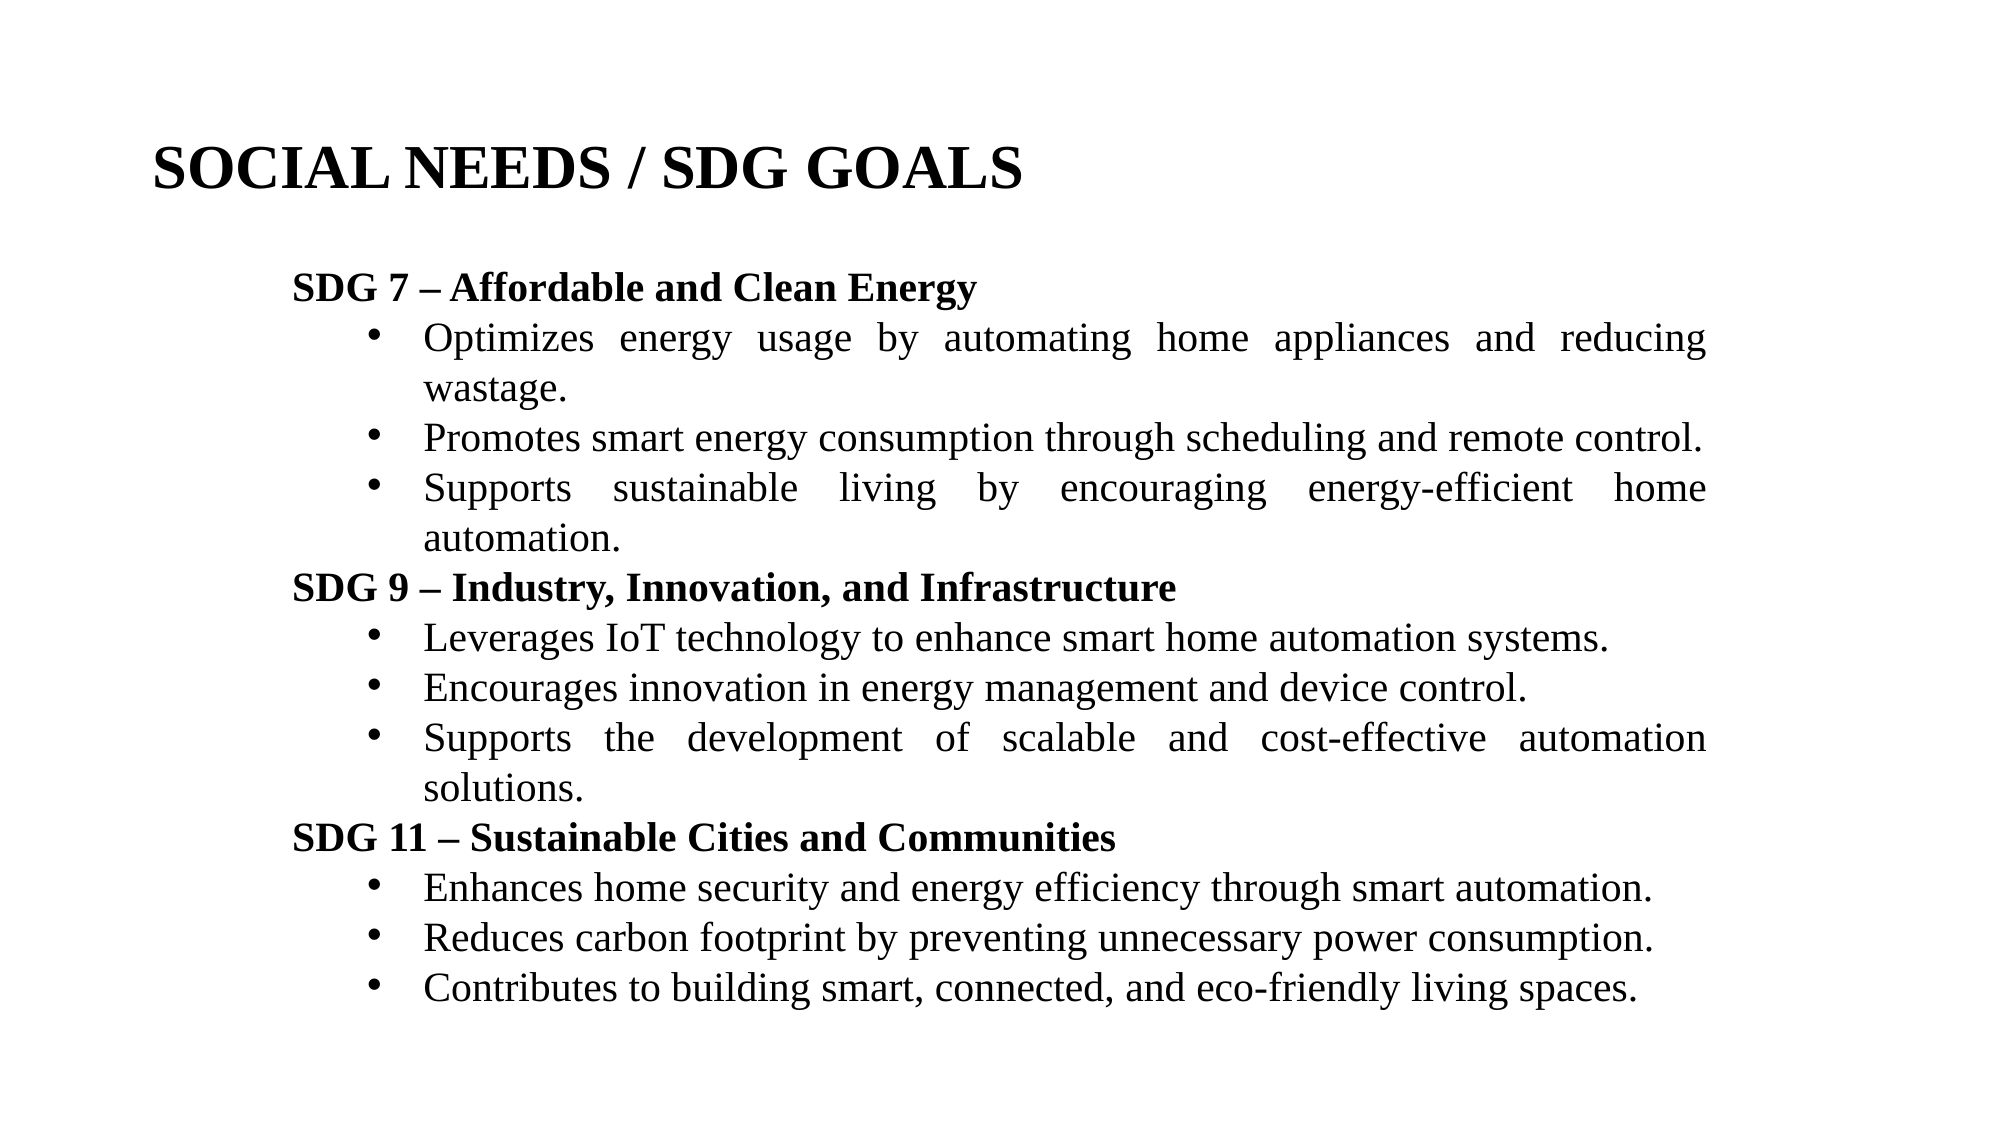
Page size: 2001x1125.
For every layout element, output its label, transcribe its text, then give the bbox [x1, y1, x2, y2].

title SOCIAL NEEDS / SDG GOALS [137, 59, 1863, 278]
text_box SDG 7 – Affordable and Clean Energy Optimizes energy usage by automating home appliances and reducing wastage. Promotes smart energy consumption through scheduling and remote control. Supports sustainable living by encouraging energy-efficient home automation. SDG 9 – Industry, Innovation, and Infrastructure Leverages IoT technology to enhance smart home automation systems. Encourages innovation in energy management and device control. Supports the development of scalable and cost-effective automation solutions. SDG 11 – Sustainable Cities and Communities Enhances home security and energy efficiency through smart automation. Reduces carbon footprint by preventing unnecessary power consumption. Contributes to building smart, connected, and eco-friendly living spaces. [277, 251, 1723, 1017]
